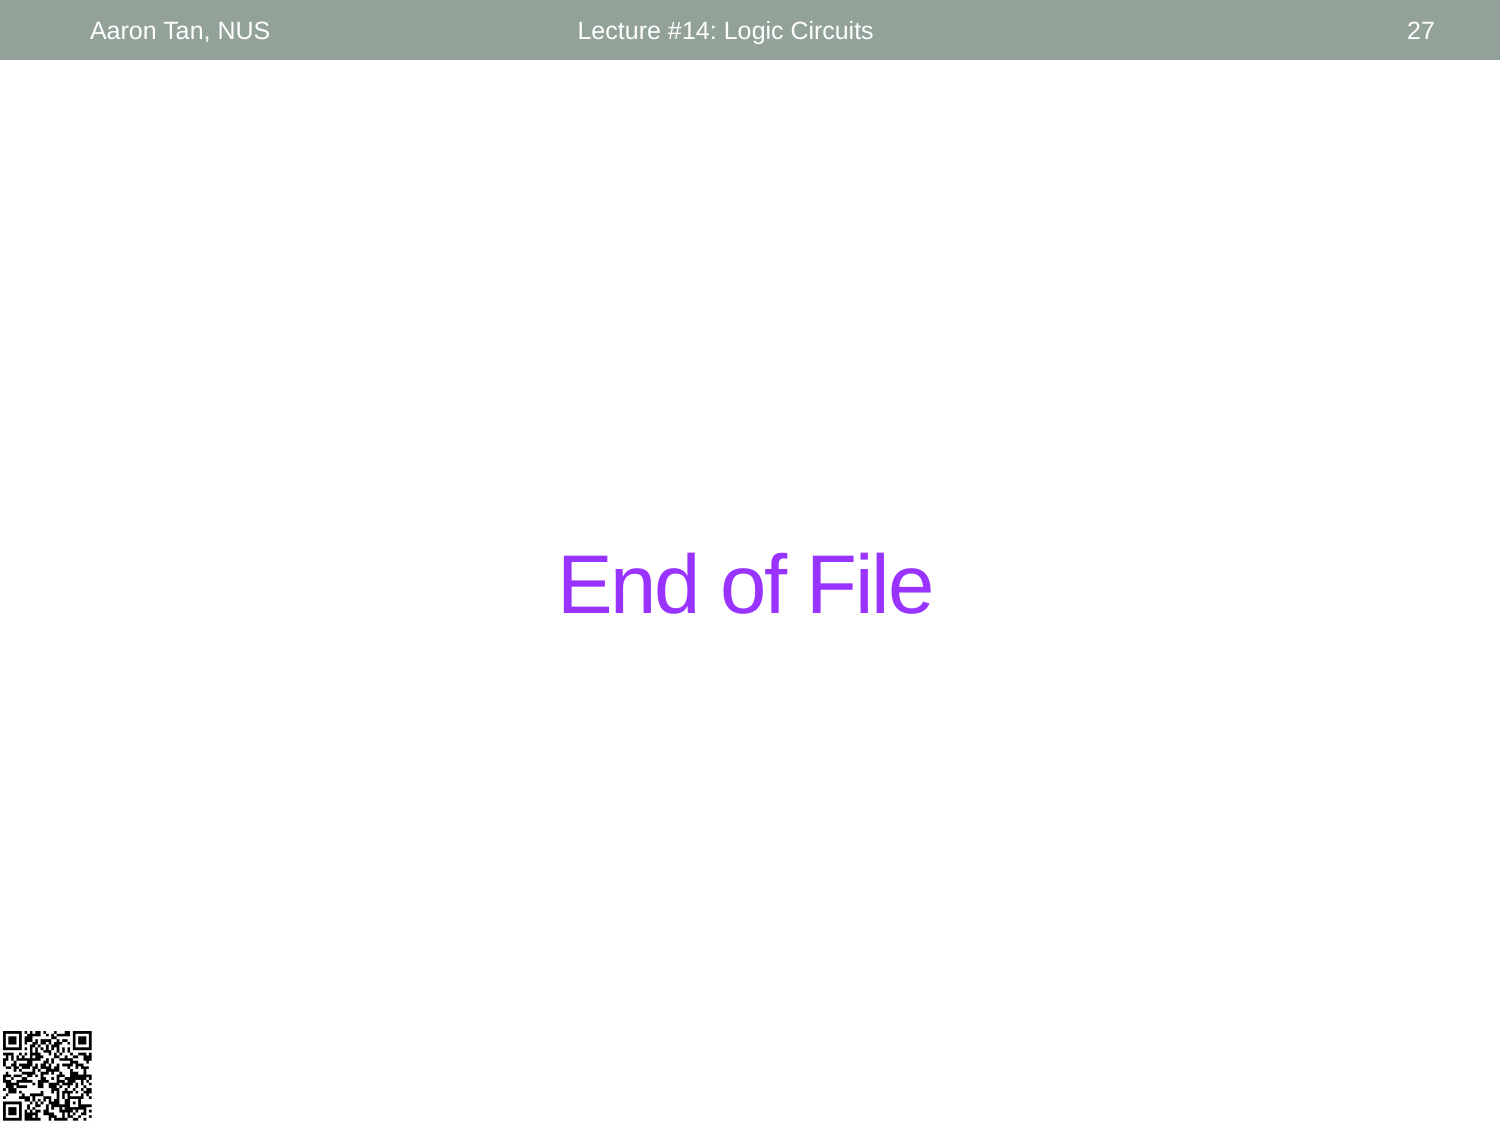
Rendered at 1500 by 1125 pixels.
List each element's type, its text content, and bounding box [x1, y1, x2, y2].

slide_number Aaron Tan, NUS [75, 3, 550, 57]
title End of File [192, 486, 1300, 674]
footer Lecture #14: Logic Circuits [562, 3, 1238, 57]
slide_number 27 [1308, 3, 1450, 57]
picture [0, 1028, 95, 1124]
